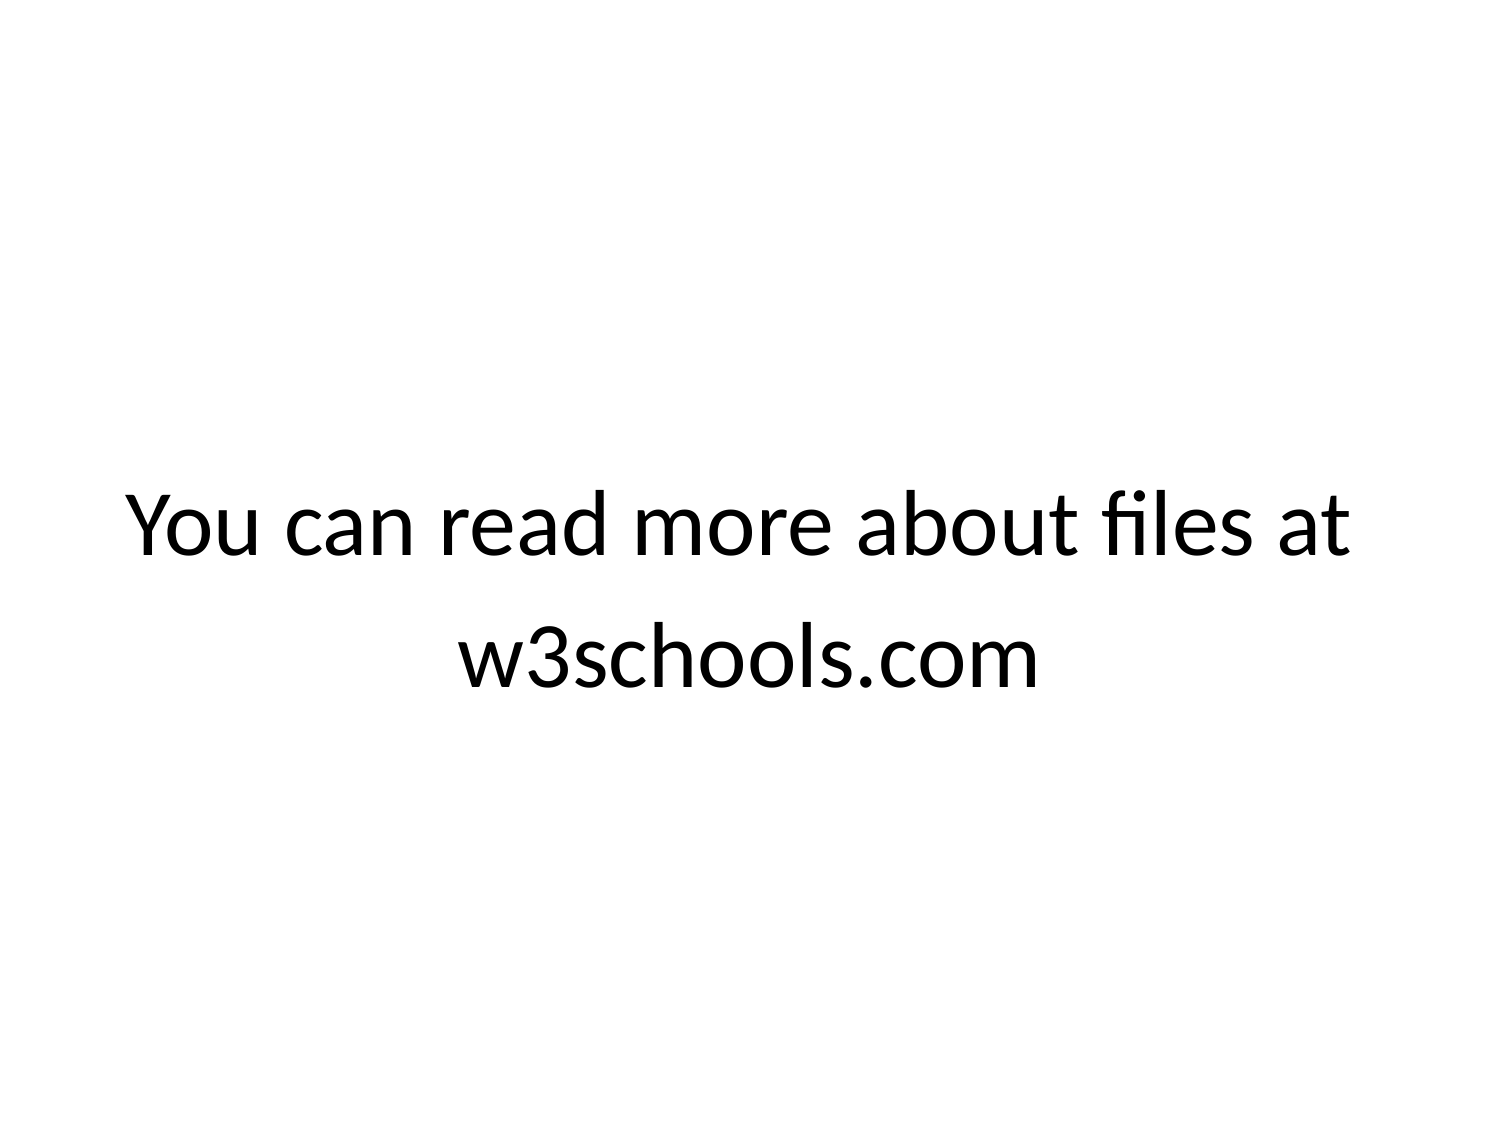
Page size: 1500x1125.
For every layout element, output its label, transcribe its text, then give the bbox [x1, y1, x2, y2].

list You can read more about files at w3schools.com [75, 262, 1425, 1005]
